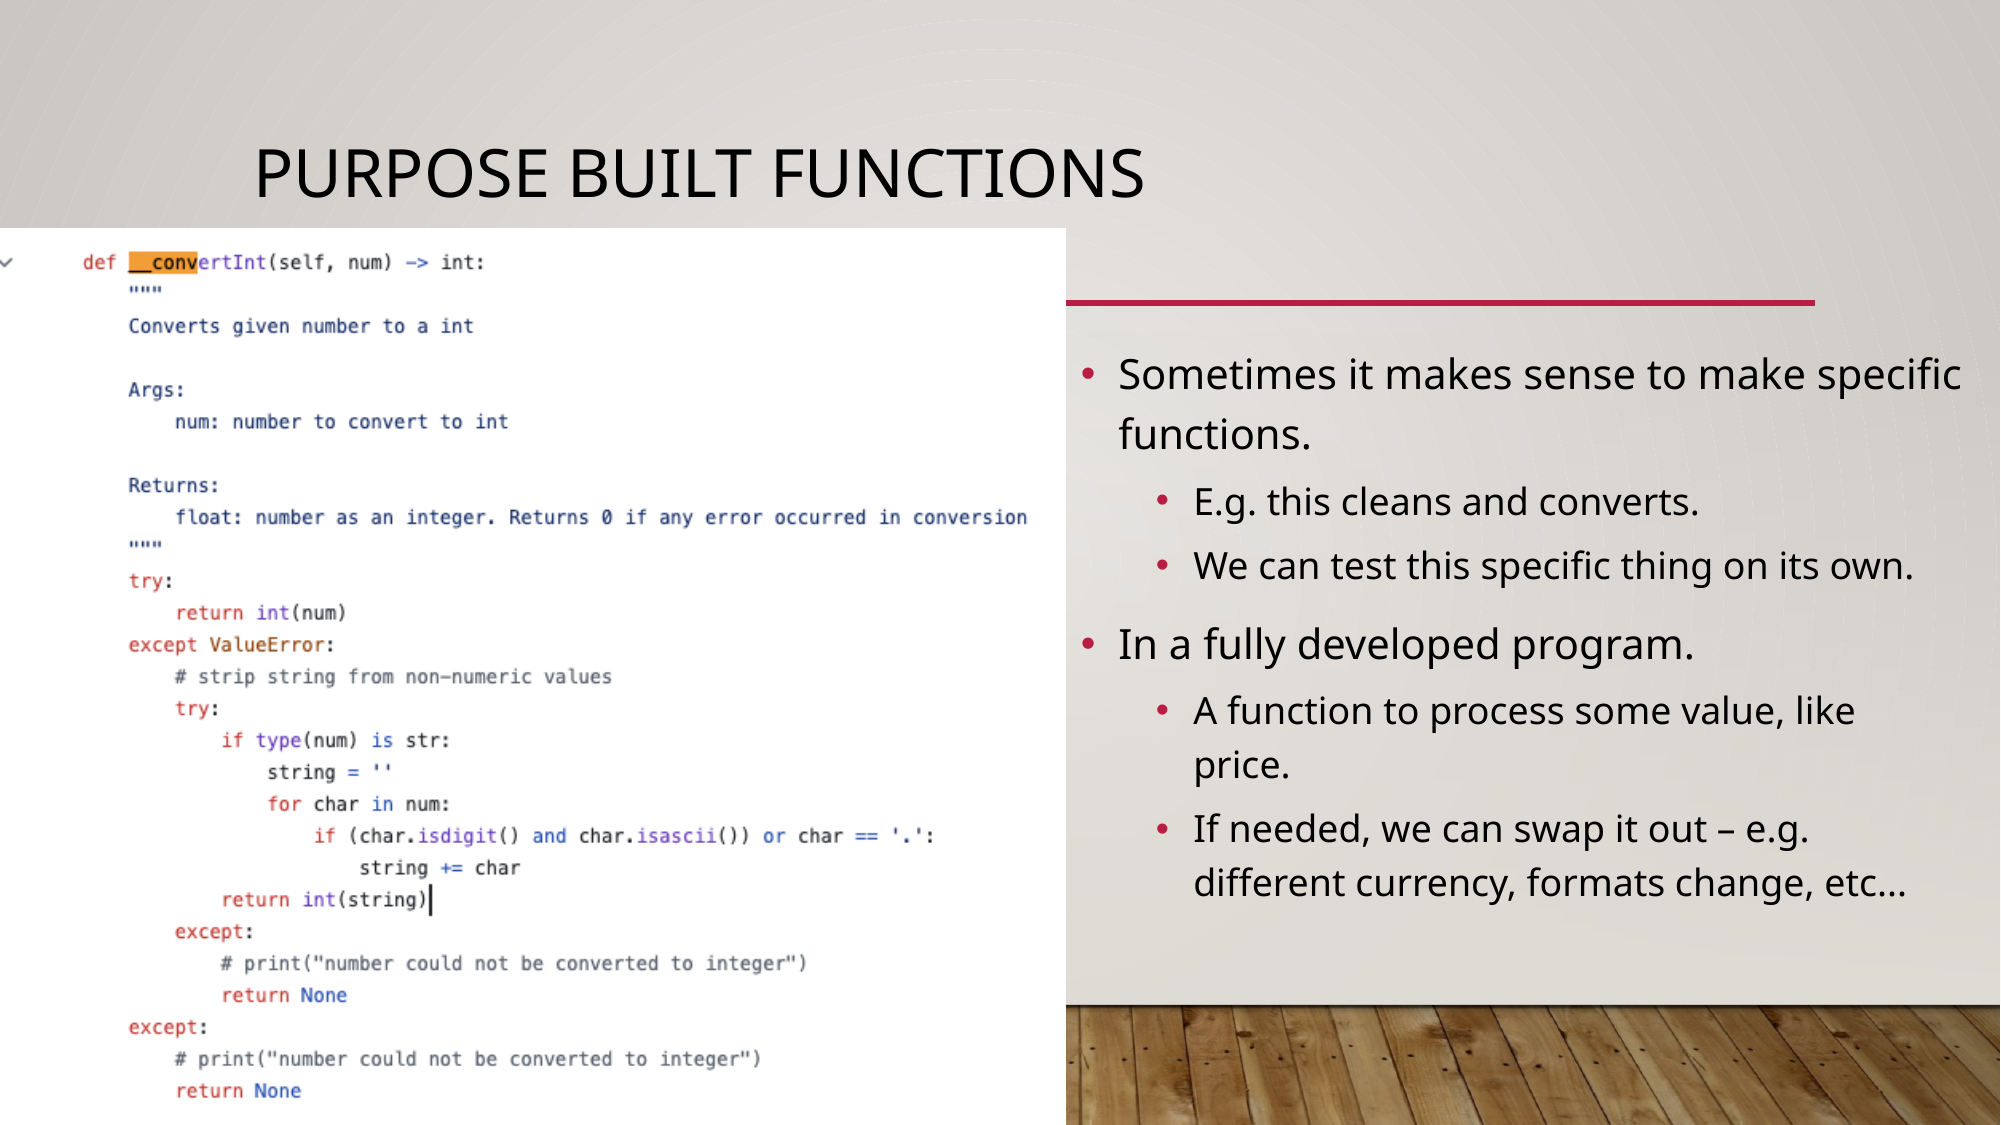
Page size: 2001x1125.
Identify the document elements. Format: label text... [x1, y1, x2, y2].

picture [0, 227, 2000, 1125]
title Purpose built Functions [238, 131, 1814, 305]
list Sometimes it makes sense to make specific functions. E.g. this cleans and converts. We can test this specific thing on its own. In a fully developed program. A function to process some value, like price. If needed, we can swap it out – e.g. different currency, formats change, etc... [1066, 330, 1979, 993]
